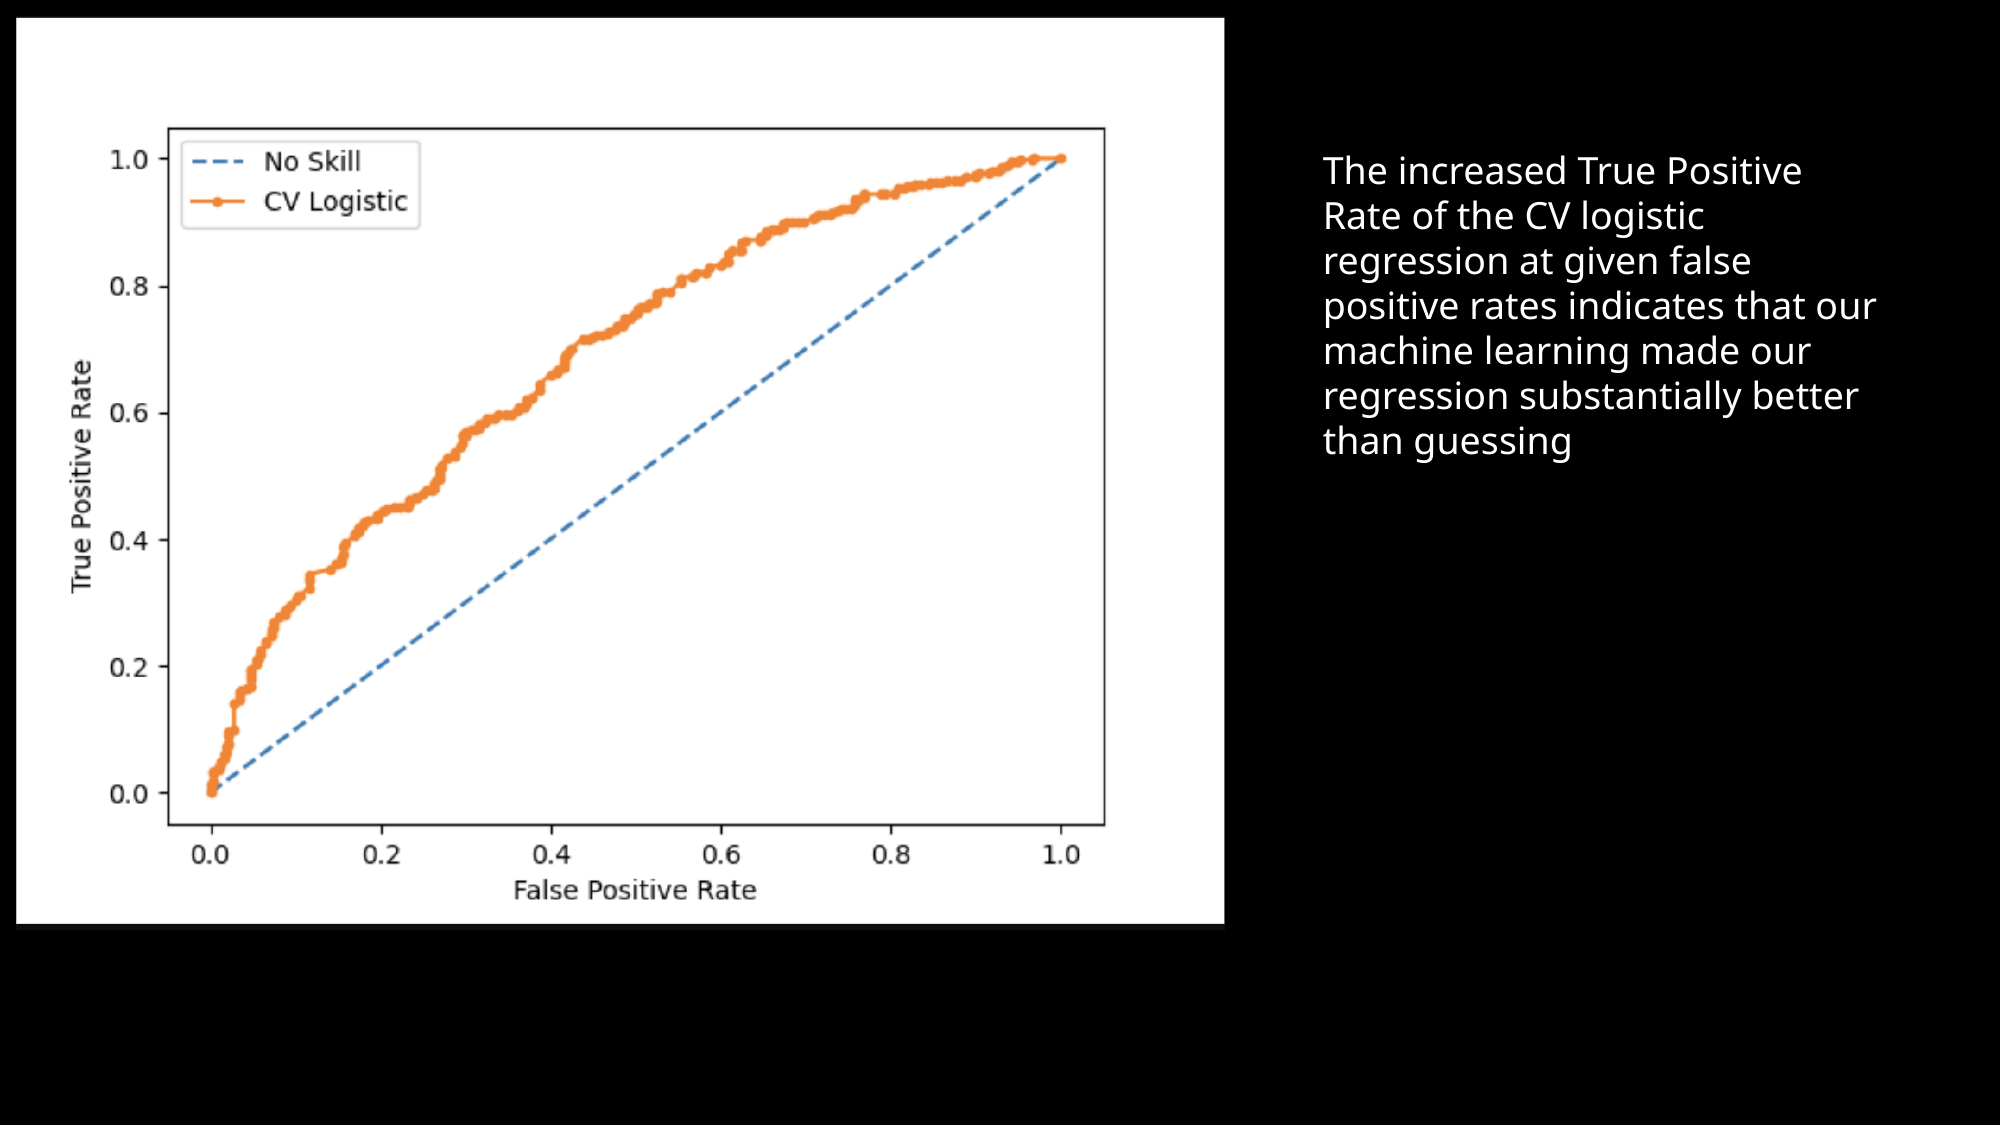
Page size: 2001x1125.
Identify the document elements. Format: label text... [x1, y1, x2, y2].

text_box The increased True Positive Rate of the CV logistic regression at given false positive rates indicates that our machine learning made our regression substantially better than guessing [1308, 139, 1898, 470]
picture [16, 16, 1225, 930]
